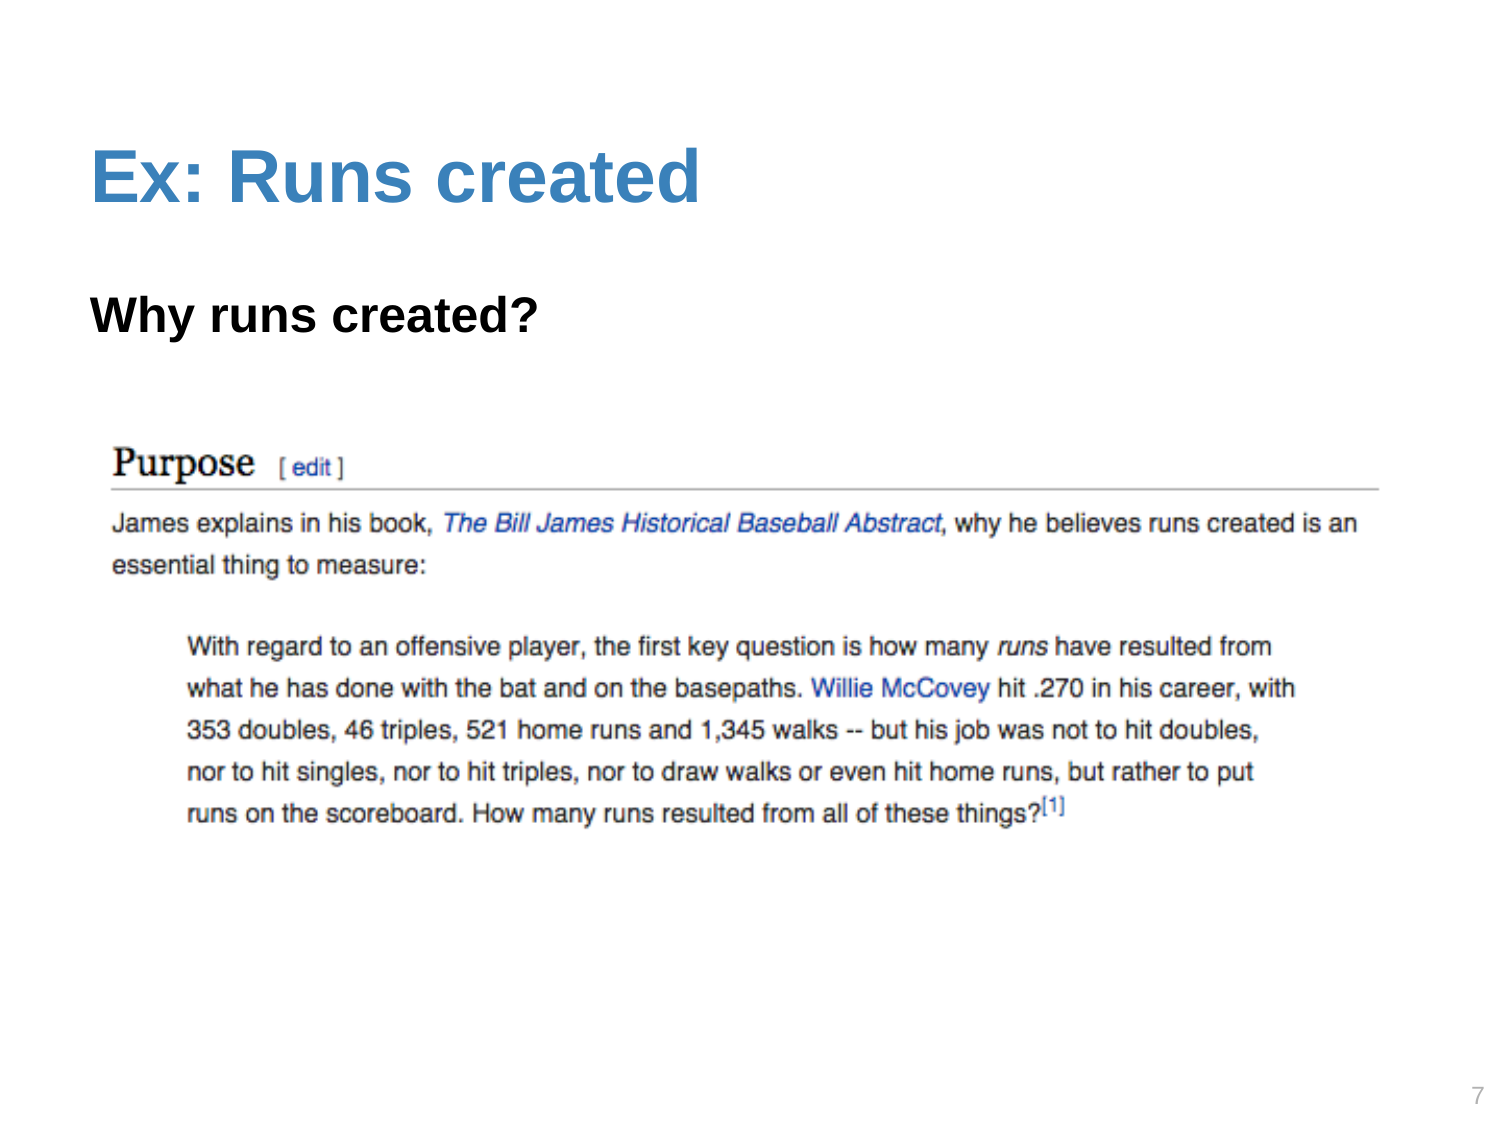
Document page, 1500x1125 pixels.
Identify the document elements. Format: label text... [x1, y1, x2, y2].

title Ex: Runs created [75, 45, 1425, 187]
text_box Why runs created? [74, 274, 825, 590]
slide_number 6 [1149, 1065, 1500, 1125]
list [75, 187, 1425, 525]
picture [99, 424, 1390, 849]
